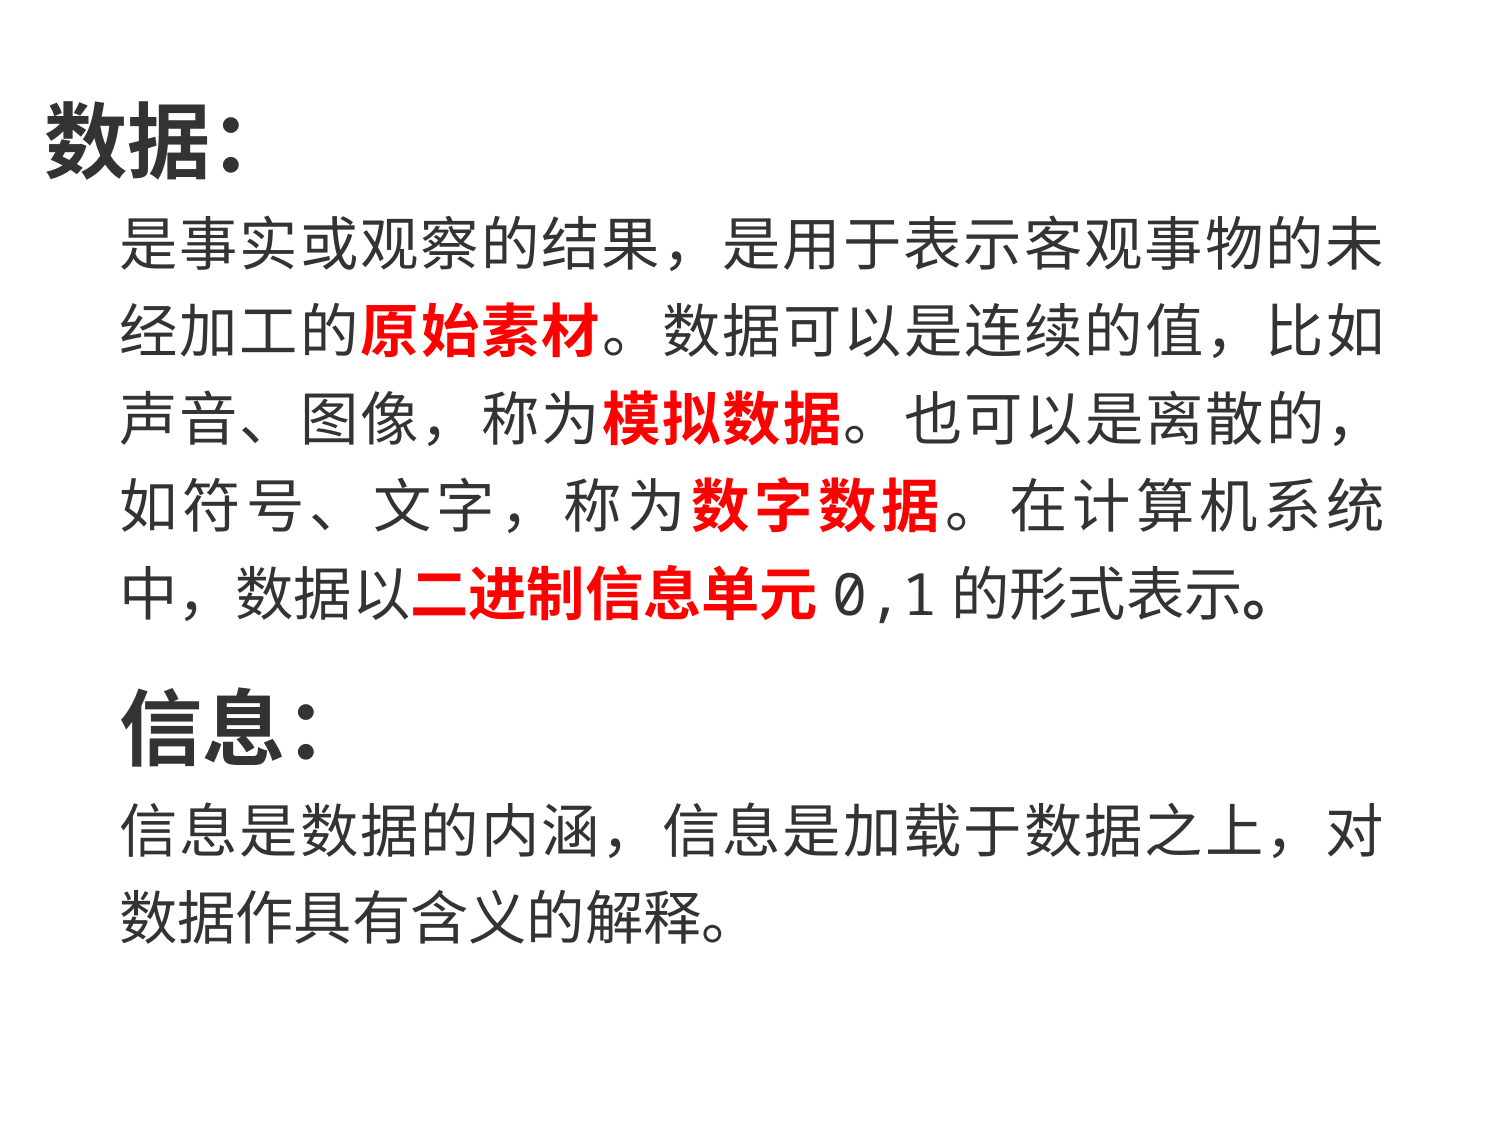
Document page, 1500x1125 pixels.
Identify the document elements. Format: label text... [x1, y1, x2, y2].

text_box 数据： 是事实或观察的结果，是用于表示客观事物的未经加工的原始素材。数据可以是连续的值，比如声音、图像，称为模拟数据。也可以是离散的，如符号、文字，称为数字数据。在计算机系统中，数据以二进制信息单元0,1的形式表示。 信息： 信息是数据的内涵，信息是加载于数据之上，对数据作具有含义的解释。 [29, 57, 1400, 959]
